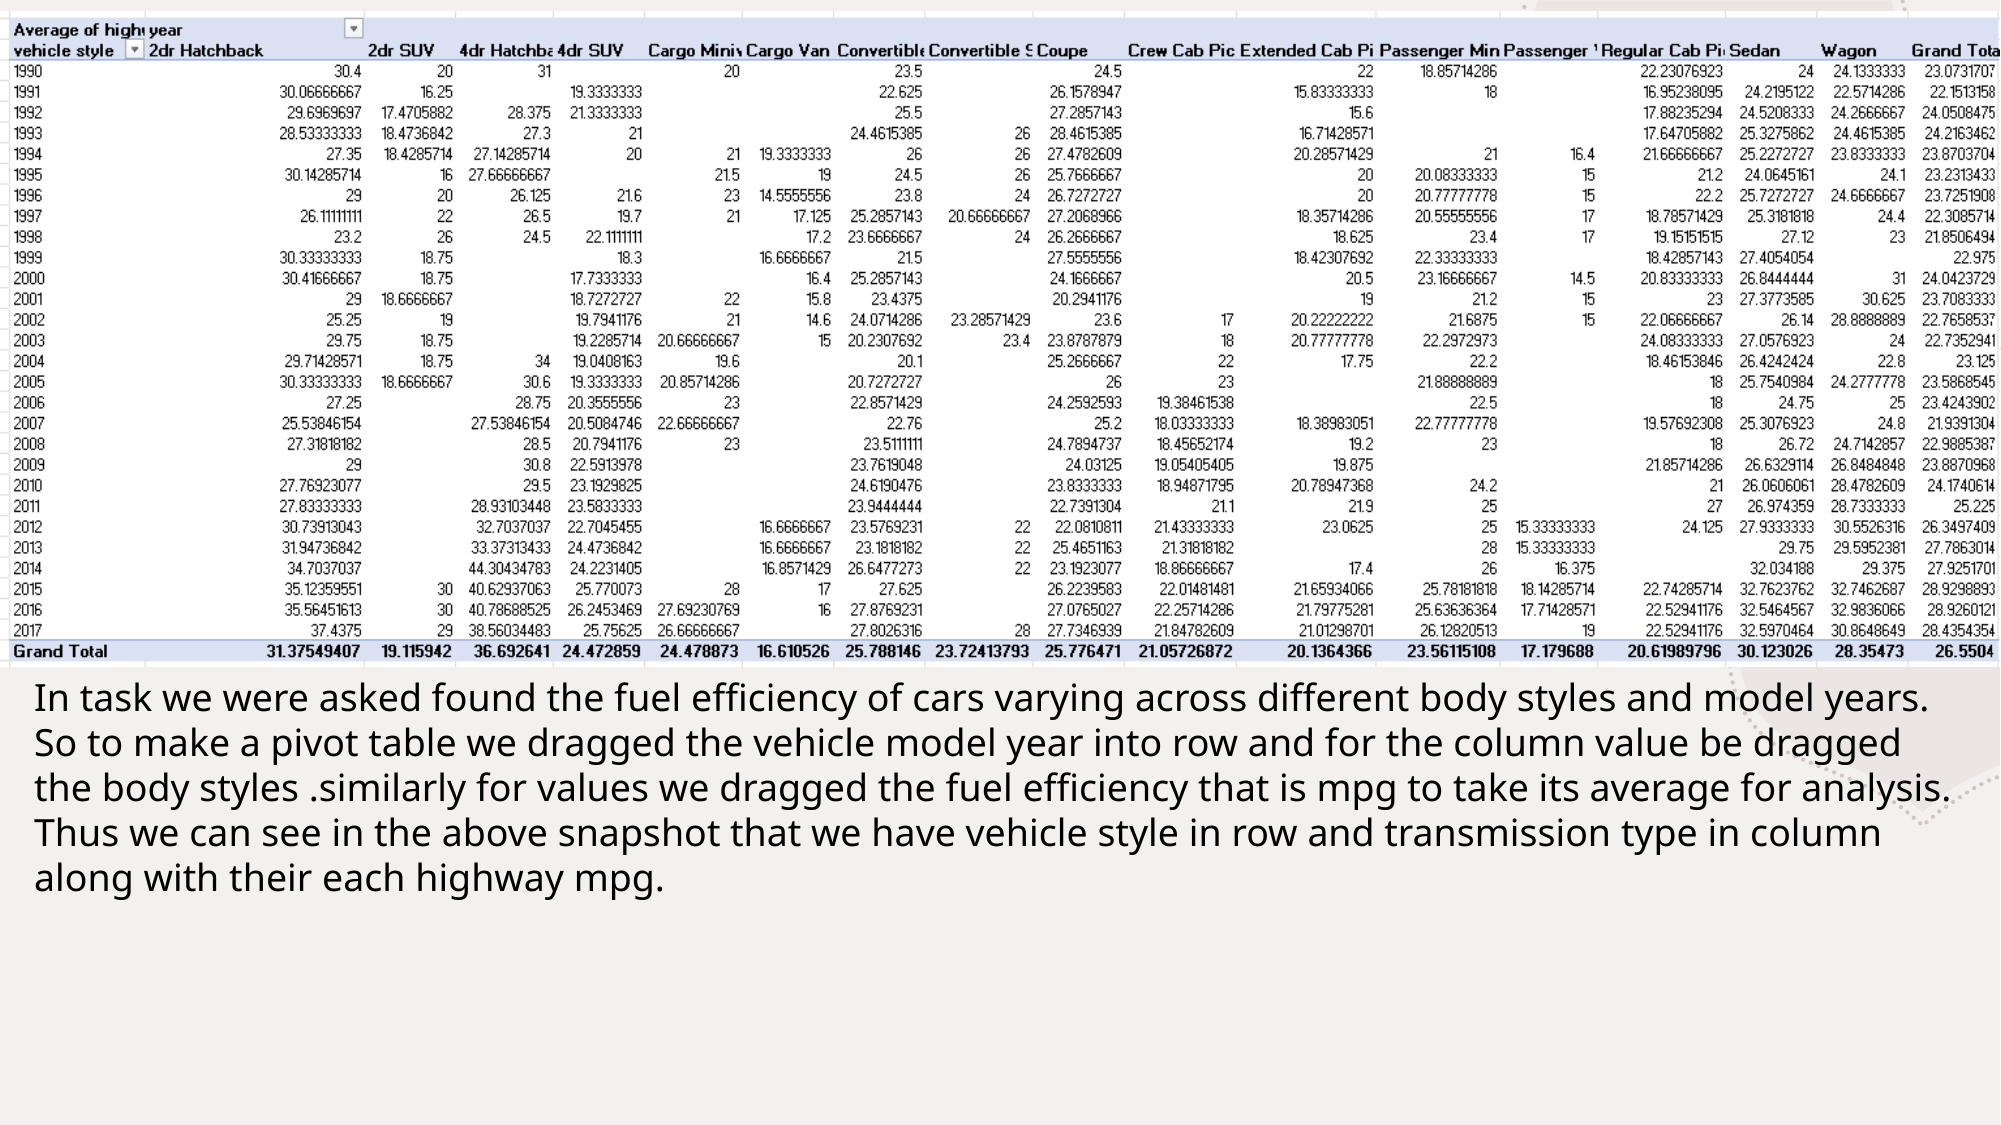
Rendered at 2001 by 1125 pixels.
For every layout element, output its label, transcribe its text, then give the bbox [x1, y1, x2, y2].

picture [0, 11, 2000, 667]
text_box In task we were asked found the fuel efficiency of cars varying across different body styles and model years. So to make a pivot table we dragged the vehicle model year into row and for the column value be dragged the body styles .similarly for values we dragged the fuel efficiency that is mpg to take its average for analysis. Thus we can see in the above snapshot that we have vehicle style in row and transmission type in column along with their each highway mpg. [19, 667, 1979, 906]
